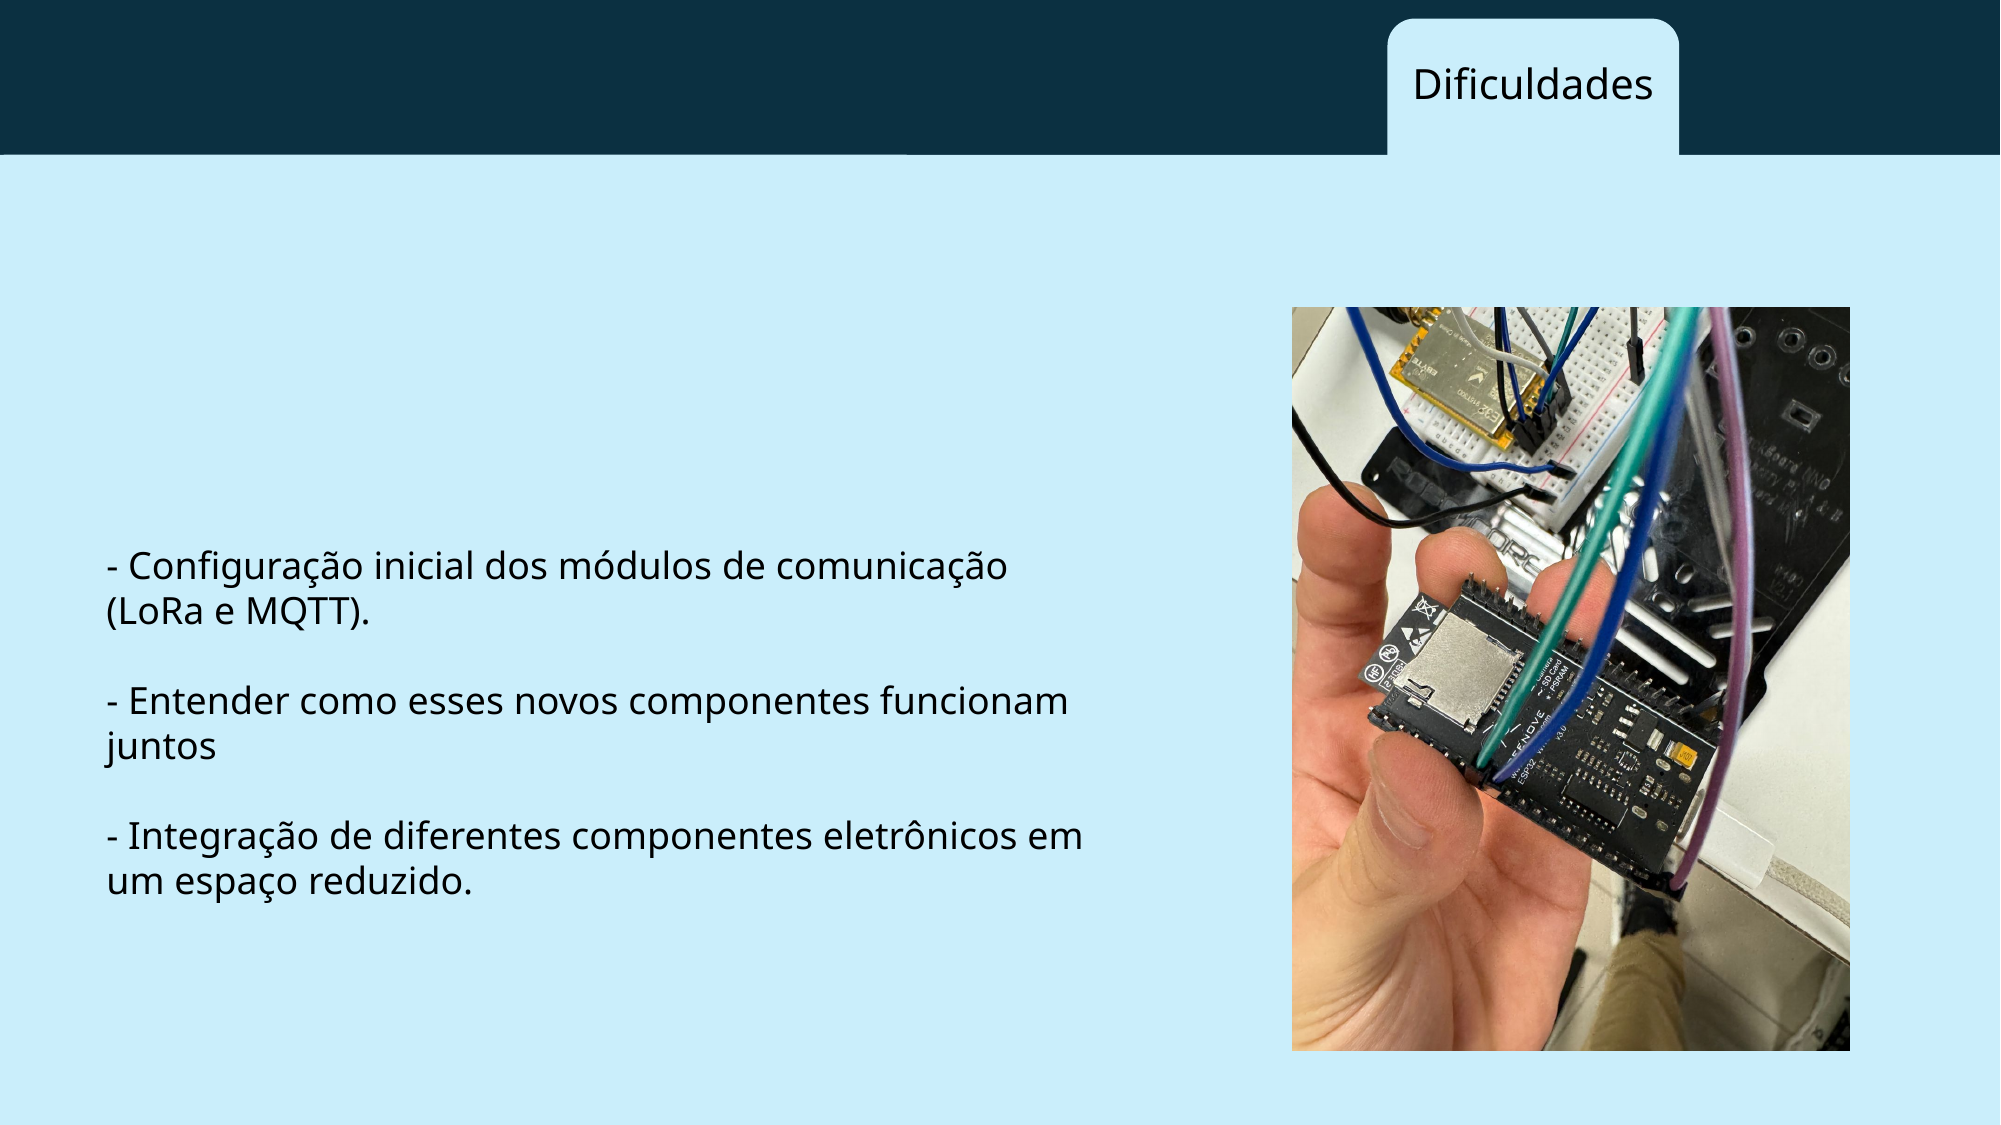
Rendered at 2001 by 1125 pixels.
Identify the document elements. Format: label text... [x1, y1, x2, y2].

text_box Dificuldades [1387, 50, 1680, 115]
picture [1291, 307, 1850, 1051]
text_box [1385, 16, 1681, 185]
text_box [0, 0, 2000, 153]
text_box [0, 153, 2000, 1125]
text_box - Configuração inicial dos módulos de comunicação (LoRa e MQTT). - Entender como esses novos componentes funcionam juntos - Integração de diferentes componentes eletrônicos em um espaço reduzido. [91, 535, 1100, 910]
